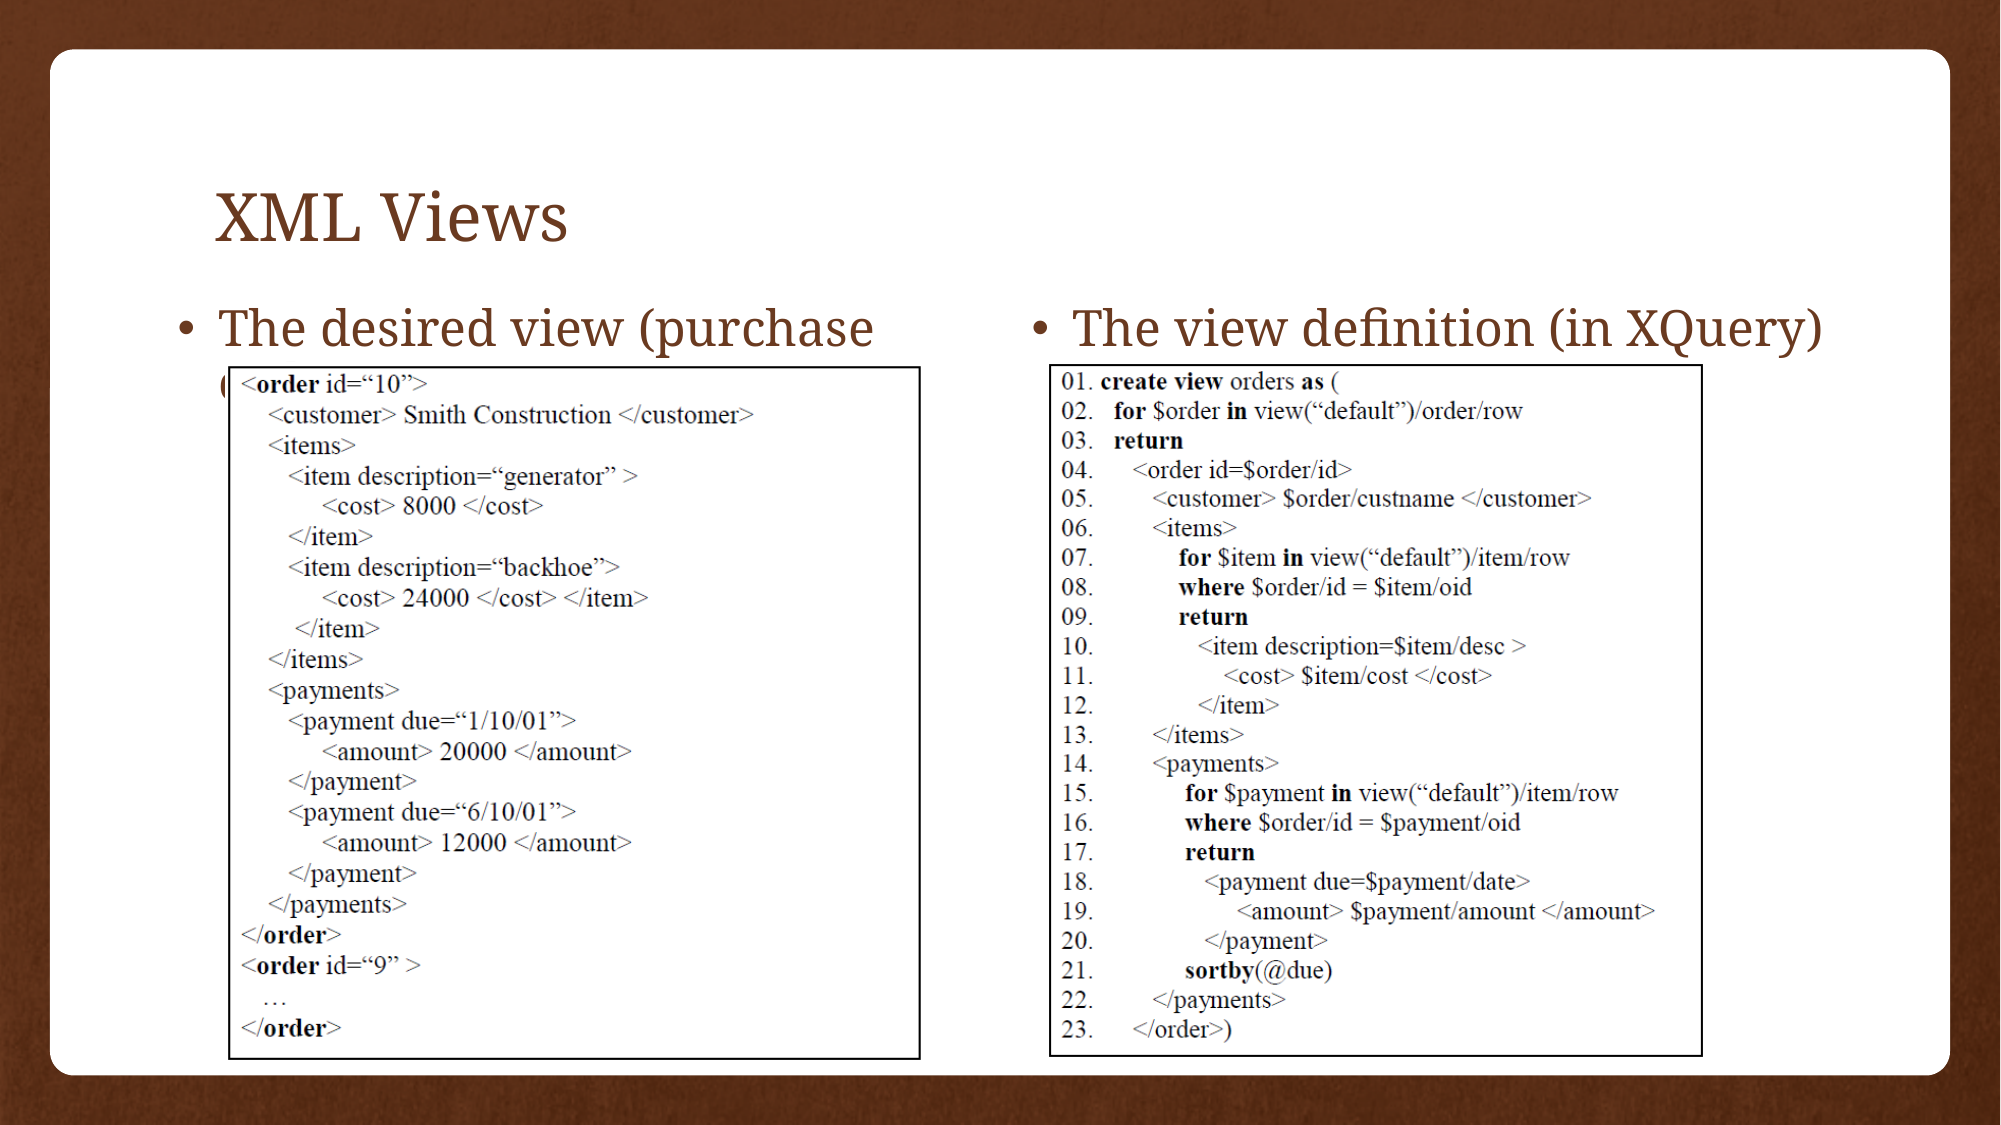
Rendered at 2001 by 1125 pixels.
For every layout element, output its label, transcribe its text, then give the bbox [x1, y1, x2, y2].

list The desired view (purchase order) [162, 295, 984, 996]
picture [1045, 360, 1706, 1061]
list The view definition (in XQuery) [1016, 295, 1863, 996]
picture [224, 362, 925, 1061]
title XML Views [200, 70, 1800, 263]
